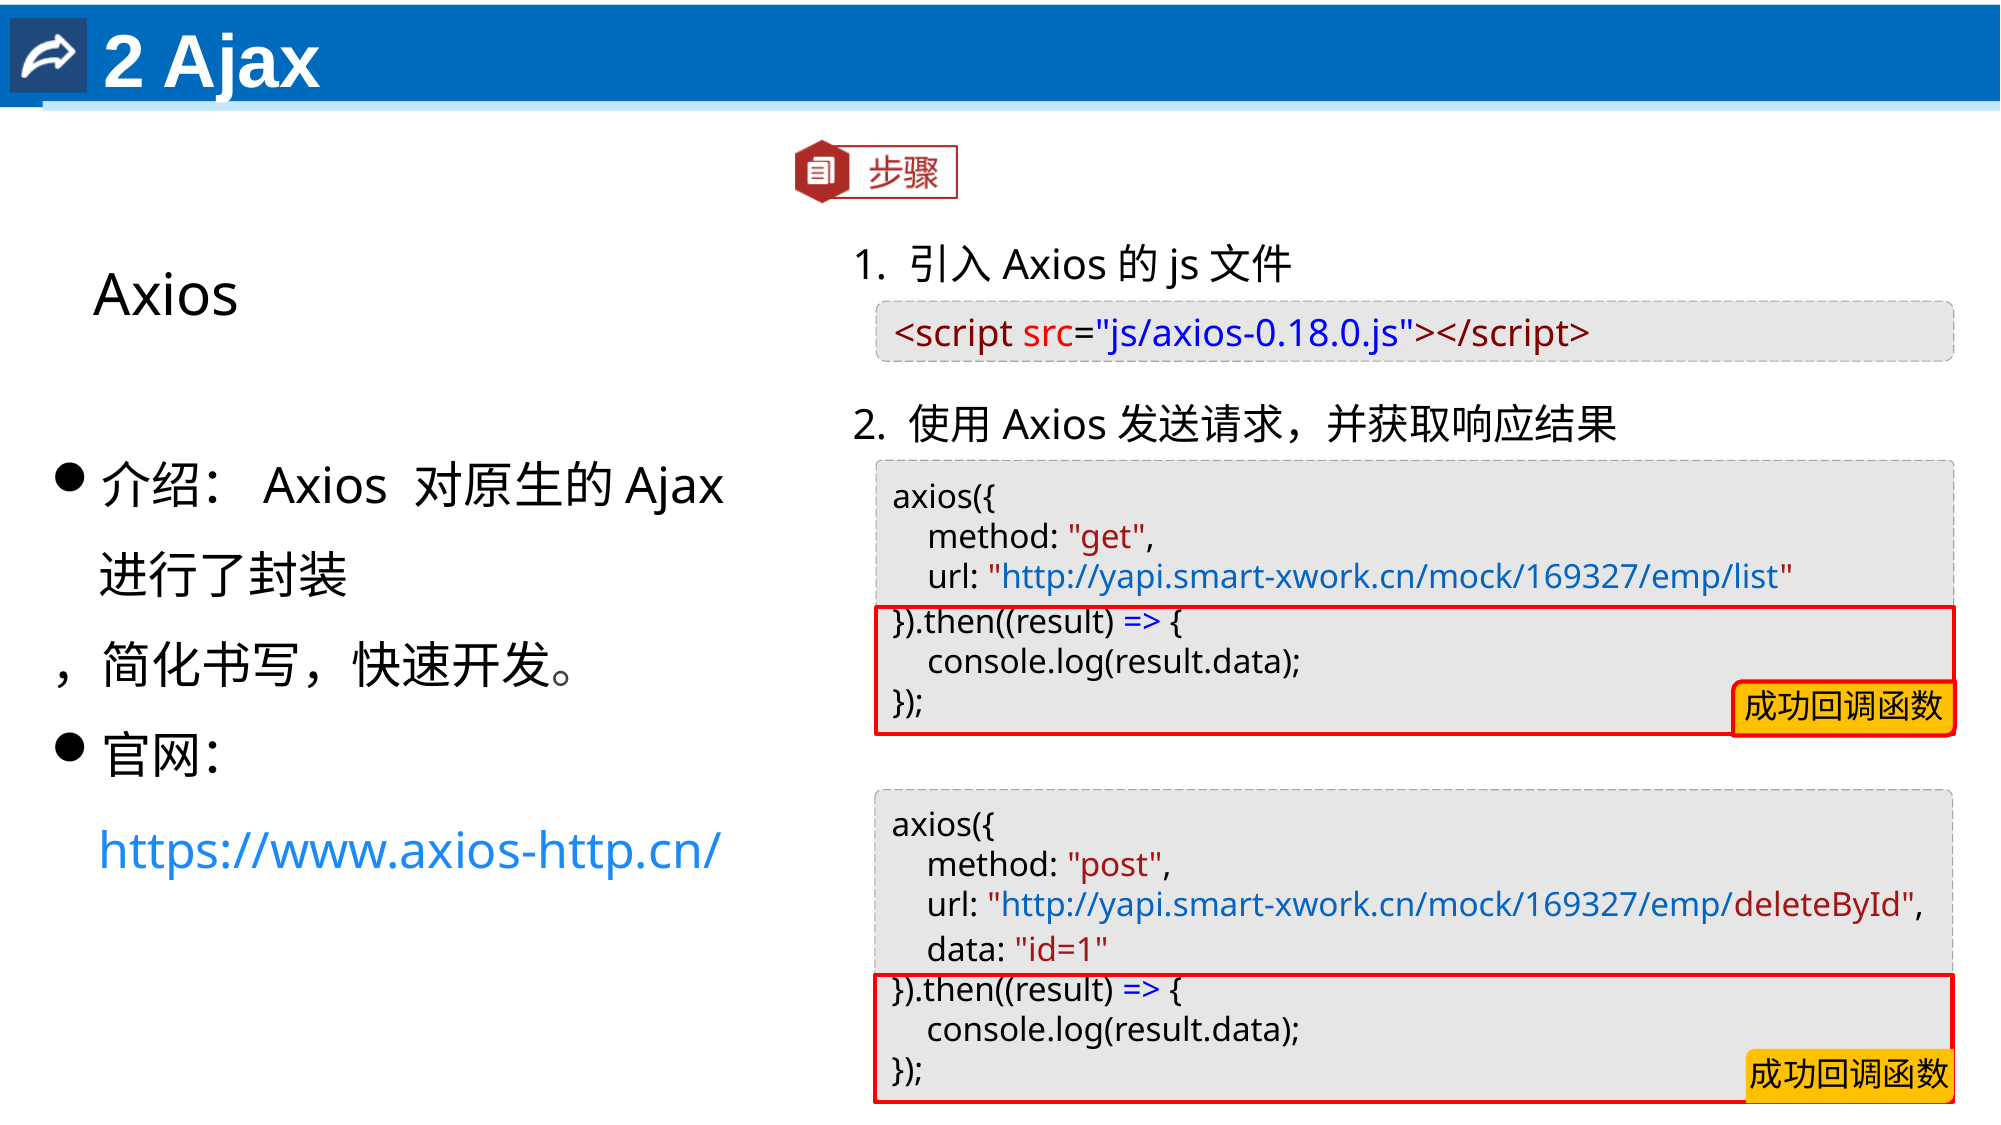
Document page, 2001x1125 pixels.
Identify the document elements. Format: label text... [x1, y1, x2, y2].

text_box <script src="js/axios-0.18.0.js"></script> [876, 301, 1954, 362]
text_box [874, 974, 1954, 1104]
picture [771, 124, 981, 217]
text_box axios({ method: "get", url: "http://yapi.smart-xwork.cn/mock/169327/emp/list" }).then((result) => { console.log(result.data); }); [876, 460, 1954, 605]
text_box Axios [78, 249, 453, 335]
picture [0, 0, 2000, 117]
text_box 引入Axios的js文件 使用Axios发送请求，并获取响应结果 [837, 205, 2000, 898]
text_box 介绍：Axios 对原生的Ajax进行了封装 ，简化书写，快速开发。 官网： https://www.axios-http.cn/ [24, 416, 795, 894]
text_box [876, 607, 1956, 736]
text_box axios({ method: "post", url: "http://yapi.smart-xwork.cn/mock/169327/emp/deleteById", data: "id=1" }).then((result) => { console.log(result.data); }); [874, 789, 1953, 973]
